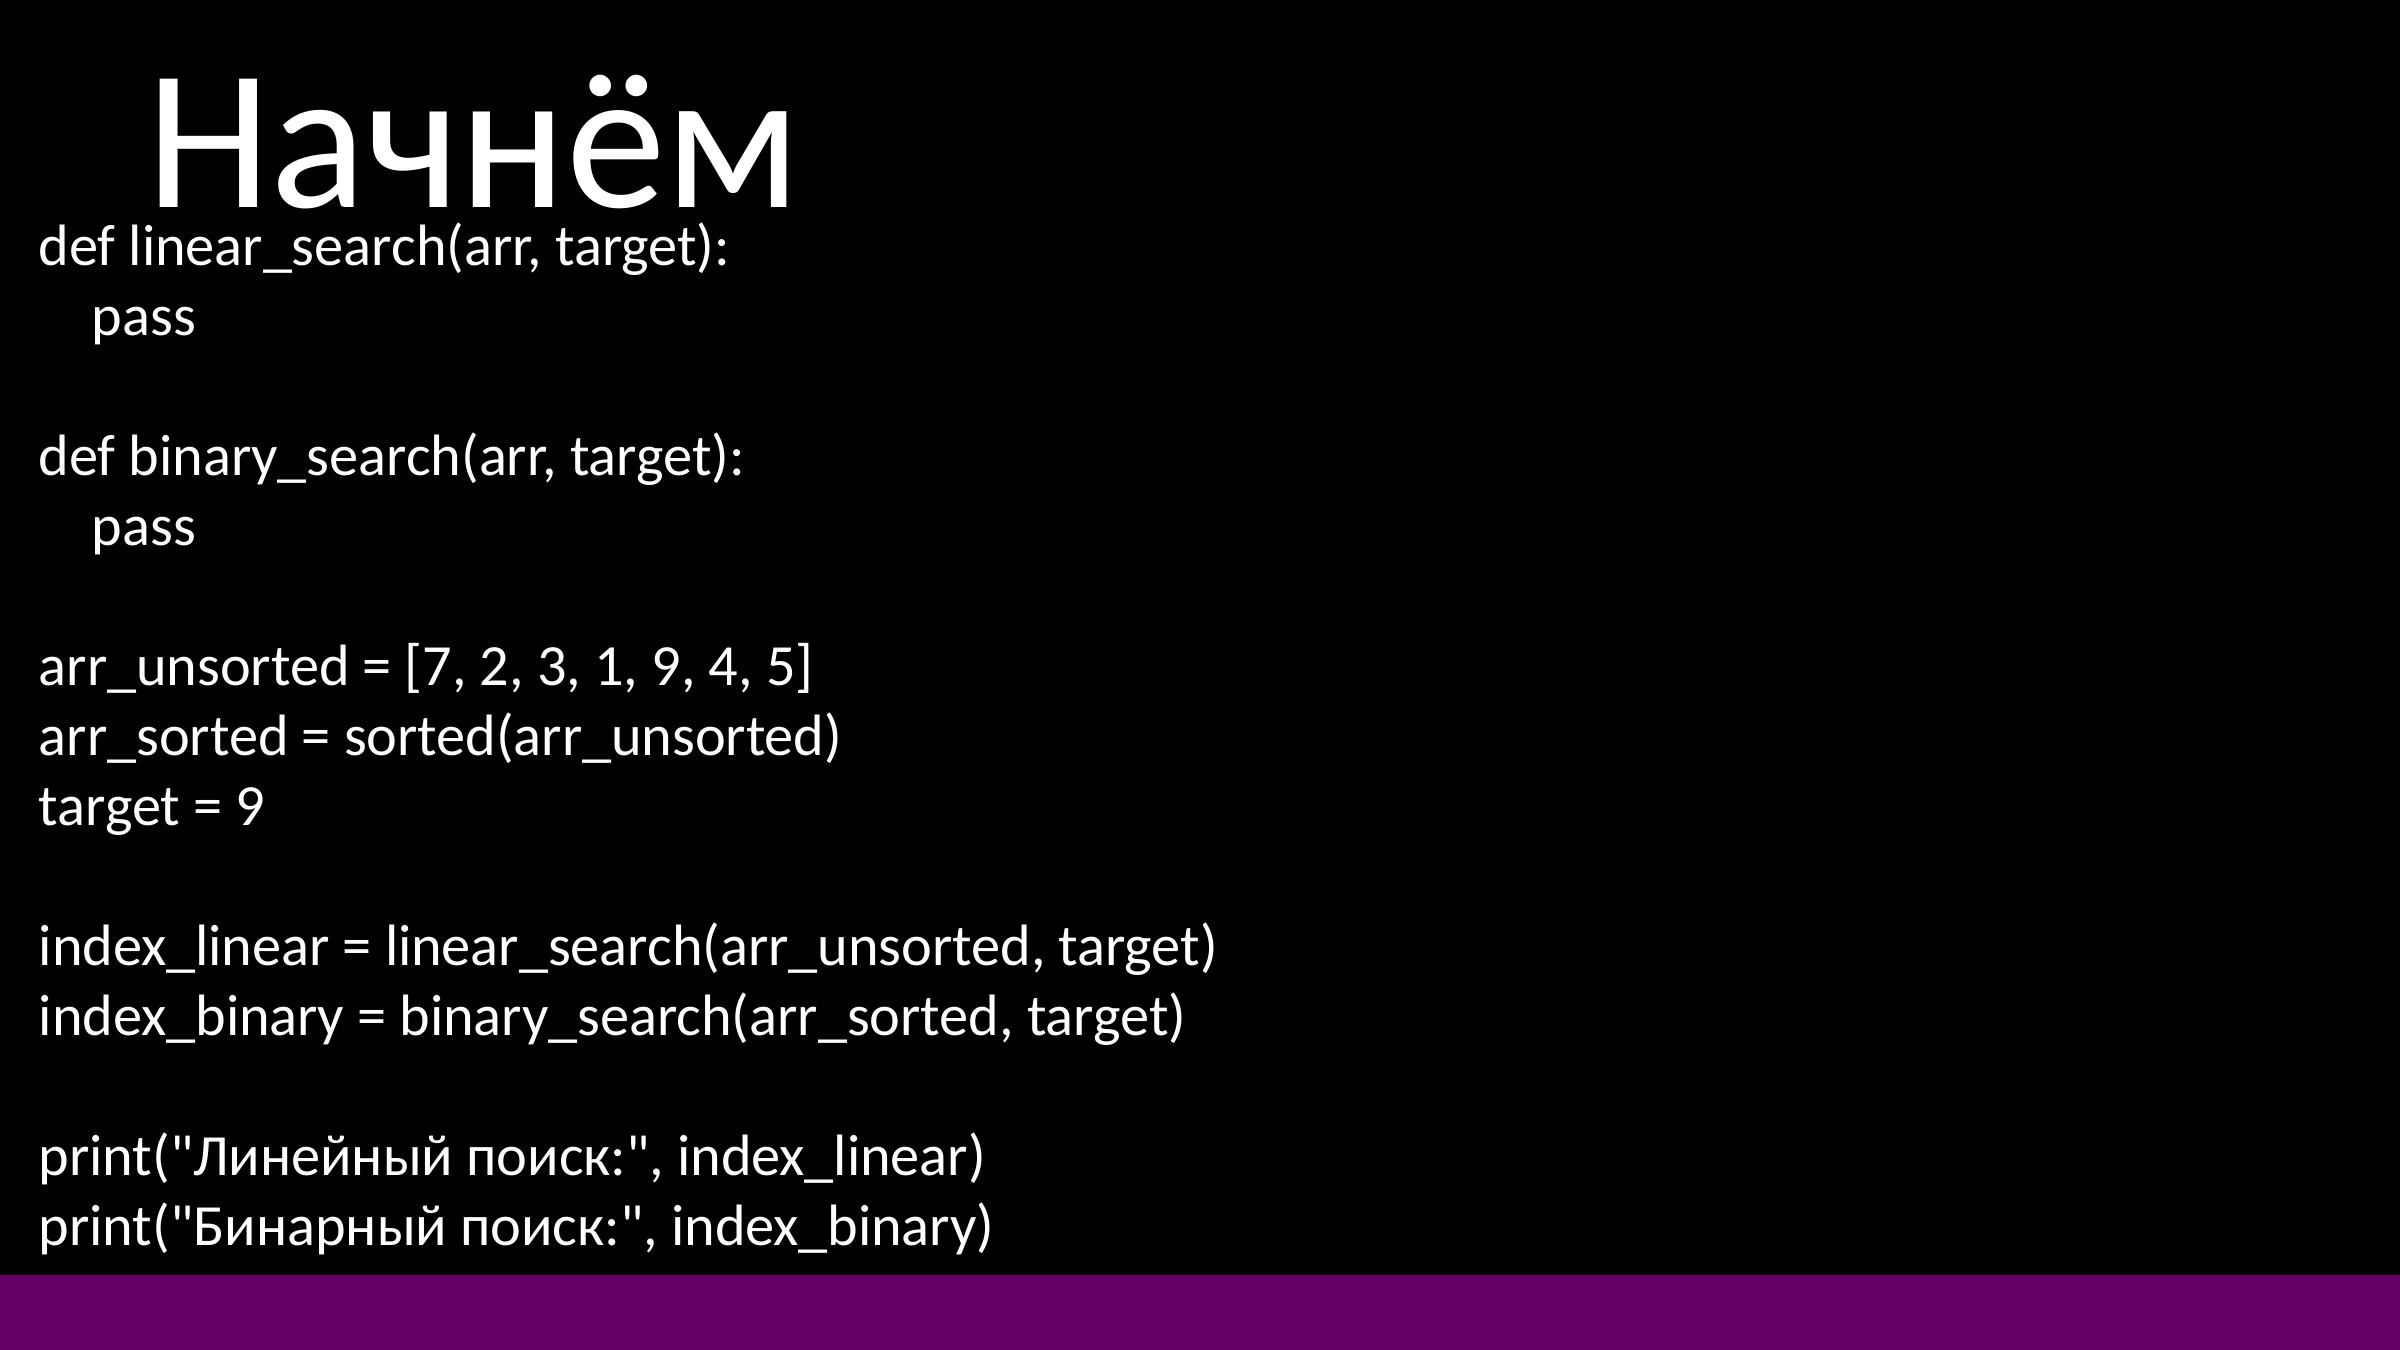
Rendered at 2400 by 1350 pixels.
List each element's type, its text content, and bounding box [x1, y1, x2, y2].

text_box [0, 1274, 2400, 1350]
text_box def linear_search(arr, target): pass def binary_search(arr, target): pass arr_unsorted = [7, 2, 3, 1, 9, 4, 5] arr_sorted = sorted(arr_unsorted) target = 9 index_linear = linear_search(arr_unsorted, target) index_binary = binary_search(arr_sorted, target) print("Линейный поиск:", index_linear) print("Бинарный поиск:", index_binary) [24, 199, 1891, 1265]
text_box Начнём [32, 0, 915, 199]
